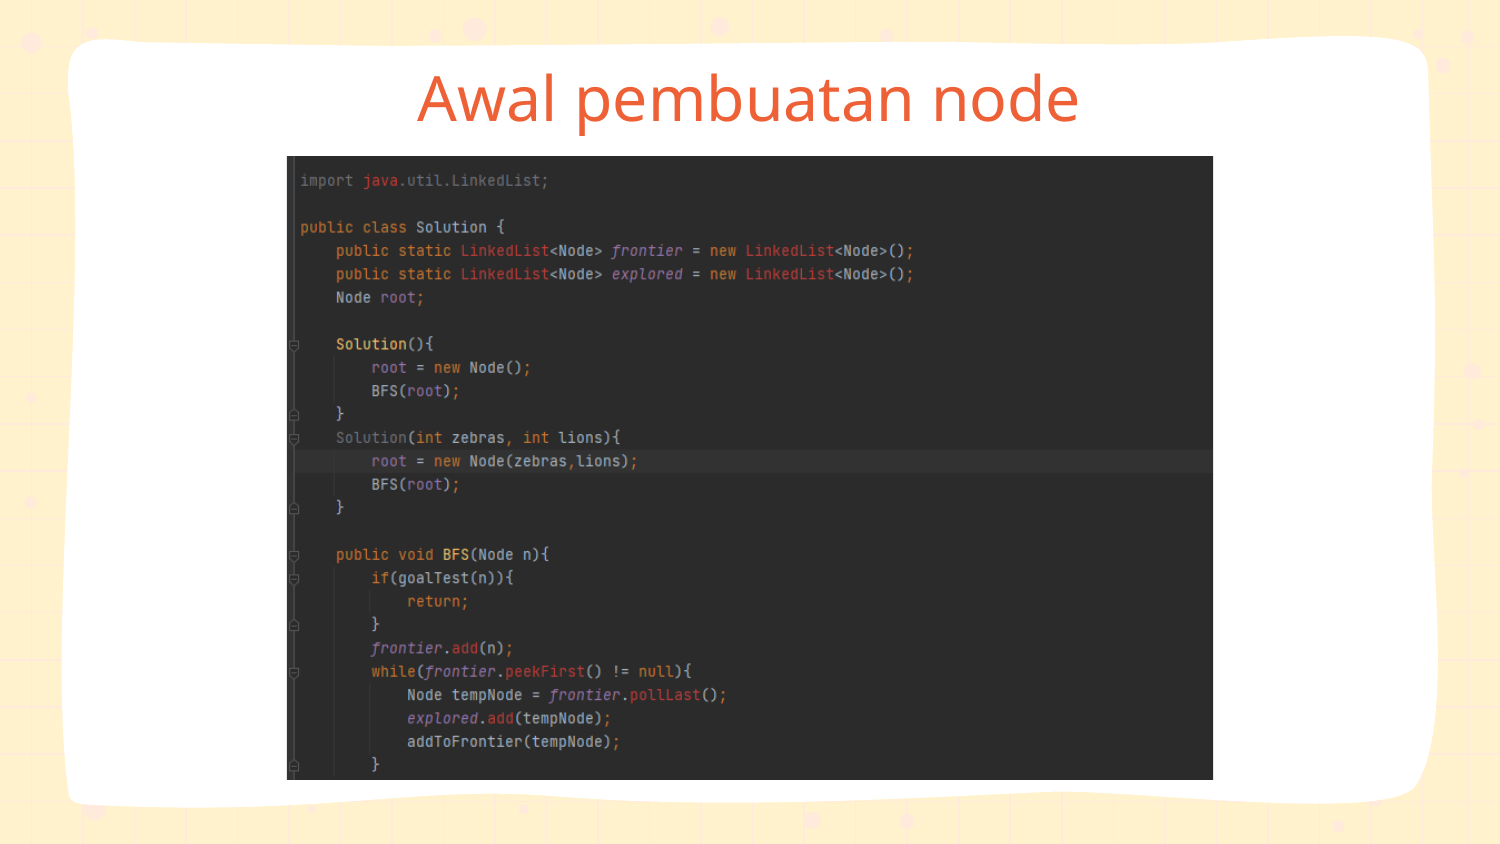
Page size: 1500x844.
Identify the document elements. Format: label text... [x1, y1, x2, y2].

title Awal pembuatan node [116, 58, 1384, 119]
picture [286, 156, 1214, 780]
